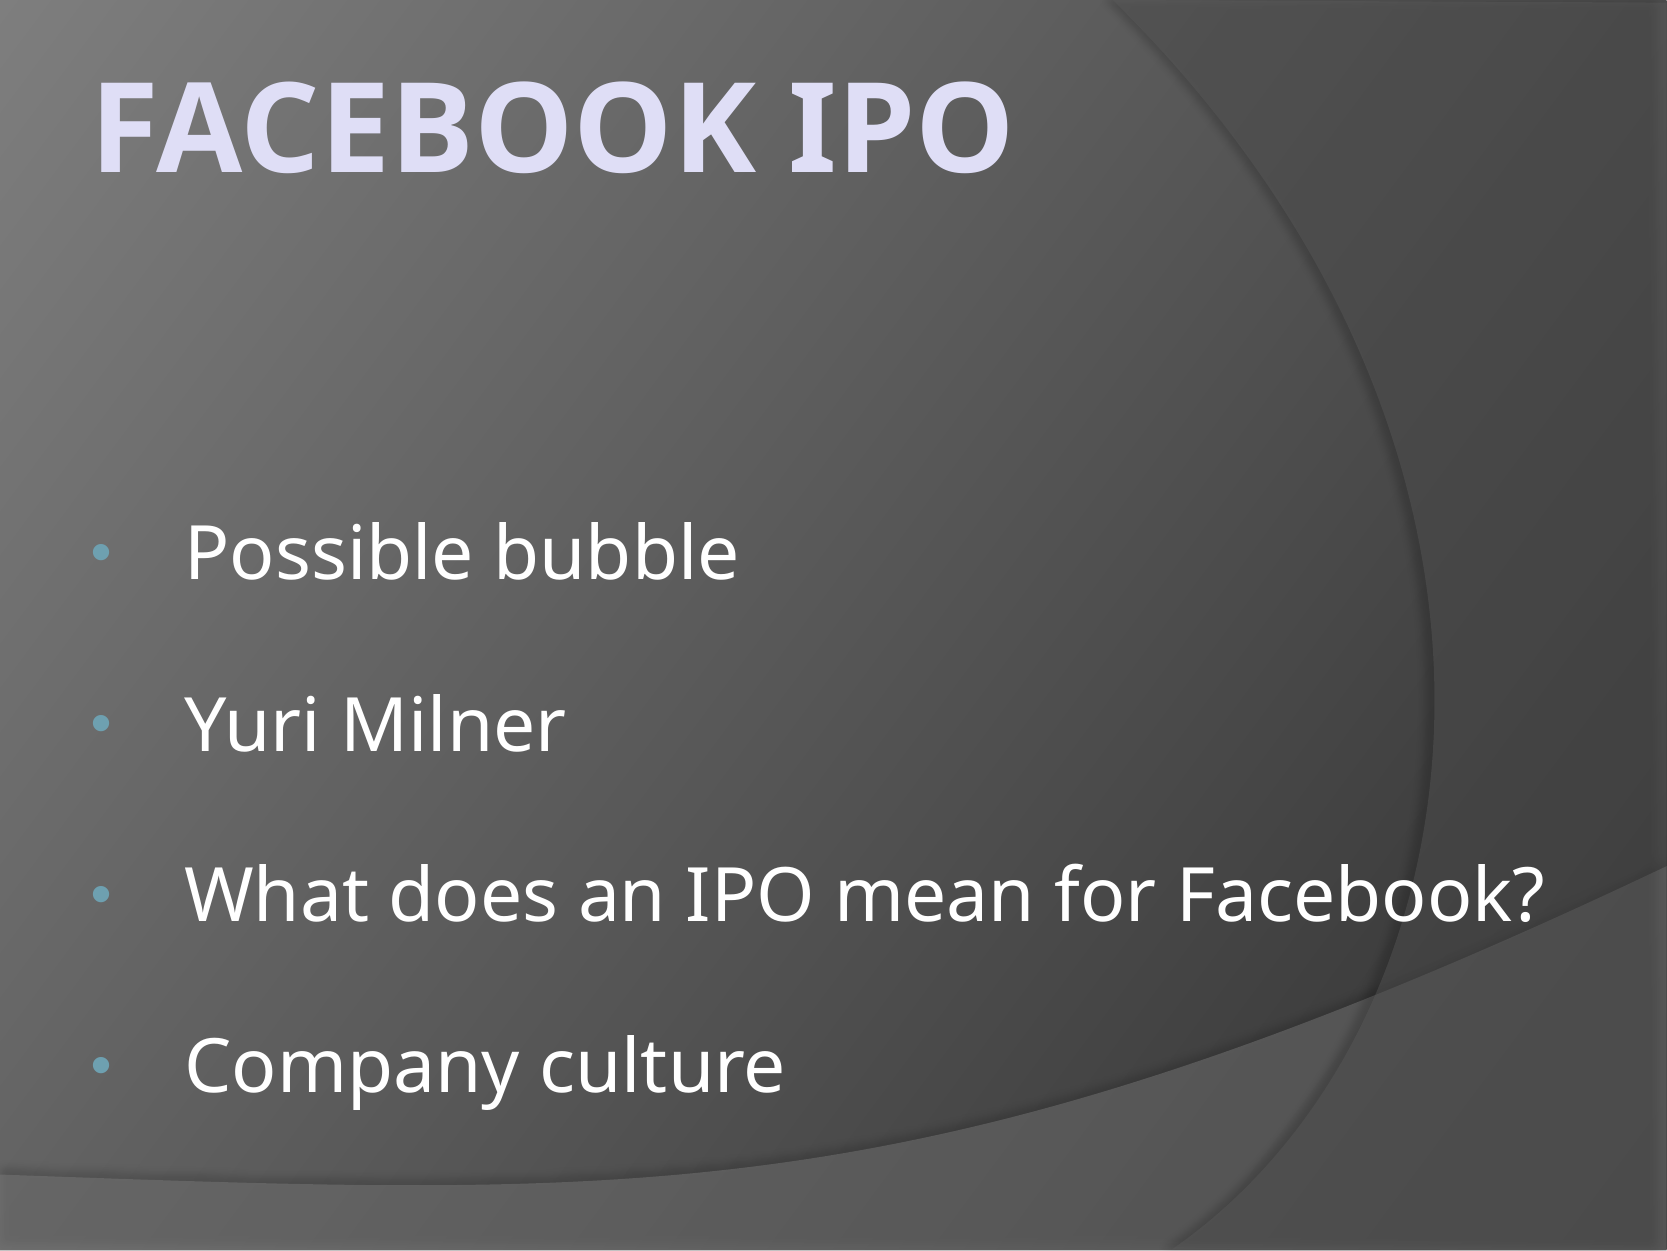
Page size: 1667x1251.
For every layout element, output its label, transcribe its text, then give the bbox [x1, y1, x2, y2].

subtitle Possible bubble Yuri Milner What does an IPO mean for Facebook? Company culture [90, 387, 1621, 1110]
title Facebook ipo [90, 58, 1577, 250]
